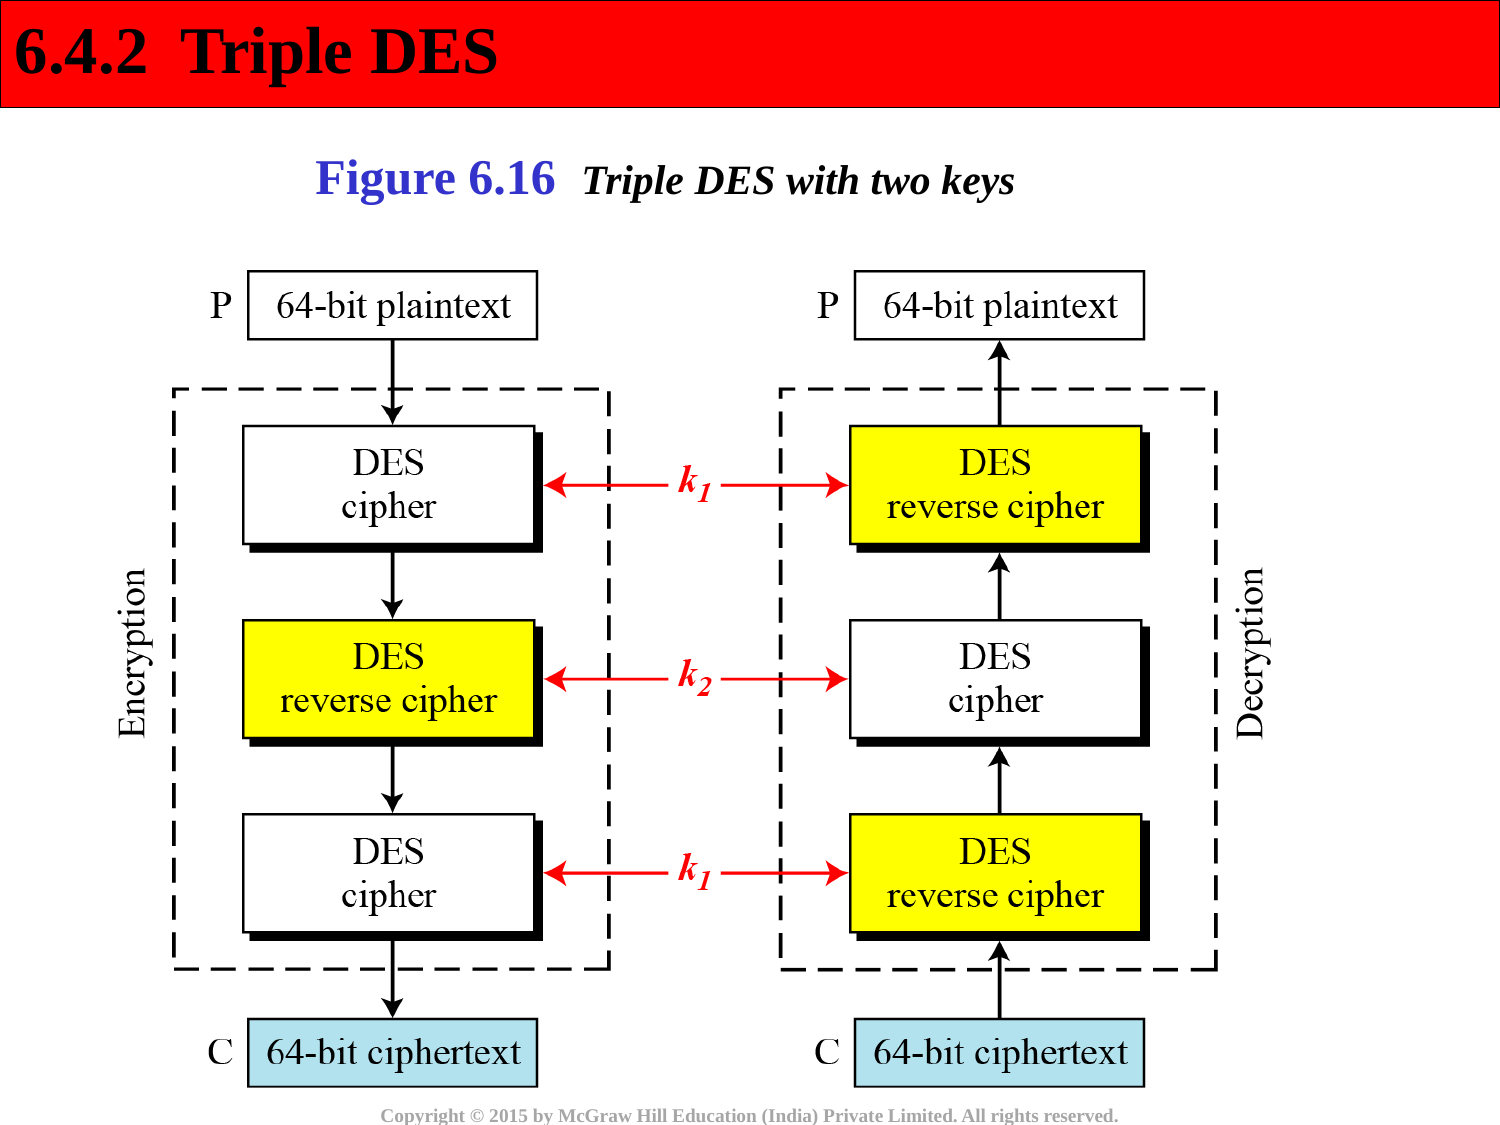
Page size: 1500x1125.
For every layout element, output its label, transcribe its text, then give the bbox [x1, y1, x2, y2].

text_box Figure 6.16 Triple DES with two keys [300, 137, 1031, 213]
picture [112, 269, 1274, 1088]
text_box 6.4.2 Triple DES [0, 0, 1500, 108]
